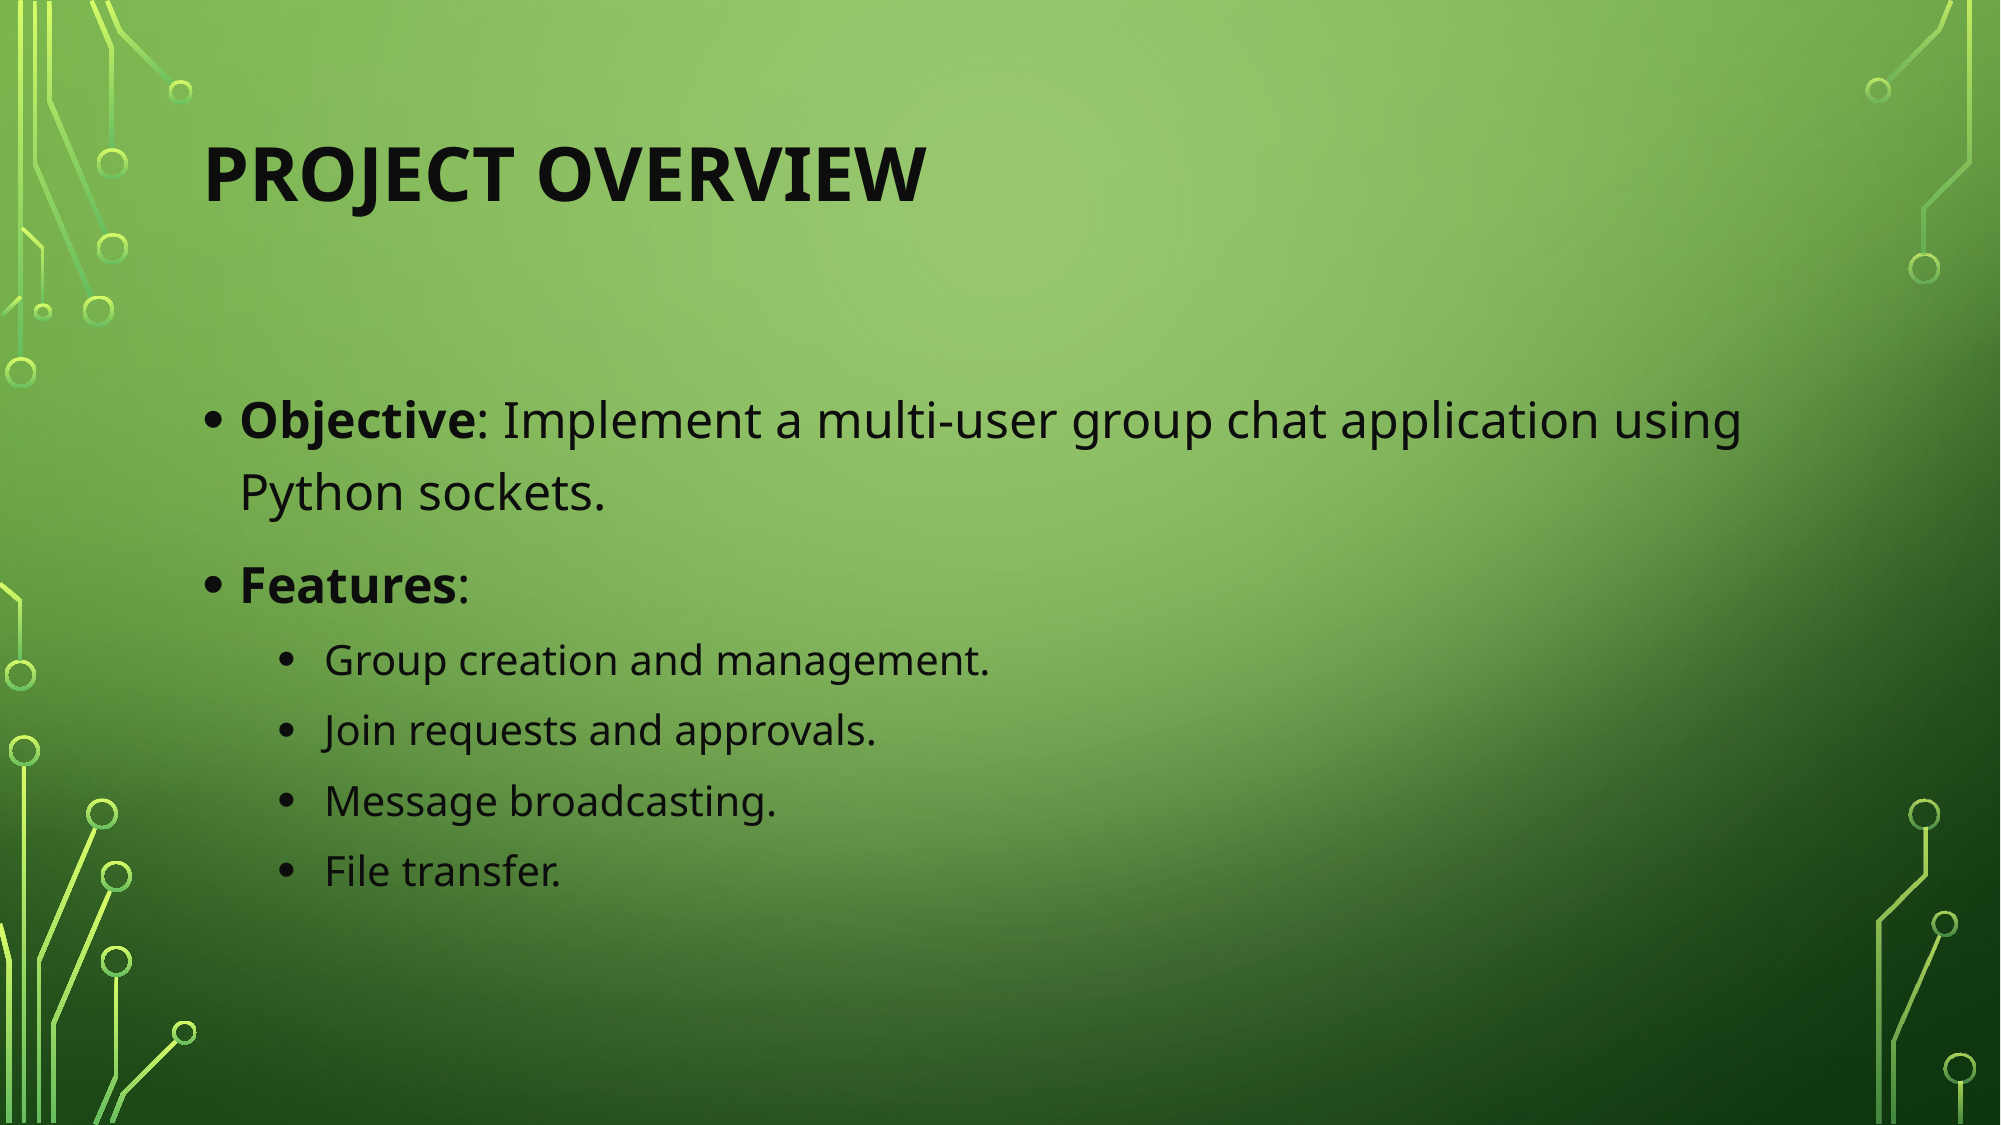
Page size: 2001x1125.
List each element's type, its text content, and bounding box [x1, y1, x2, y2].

title Project Overview [187, 101, 1813, 344]
list Objective: Implement a multi-user group chat application using Python sockets. Features: Group creation and management. Join requests and approvals. Message broadcasting. File transfer. [187, 369, 1813, 950]
